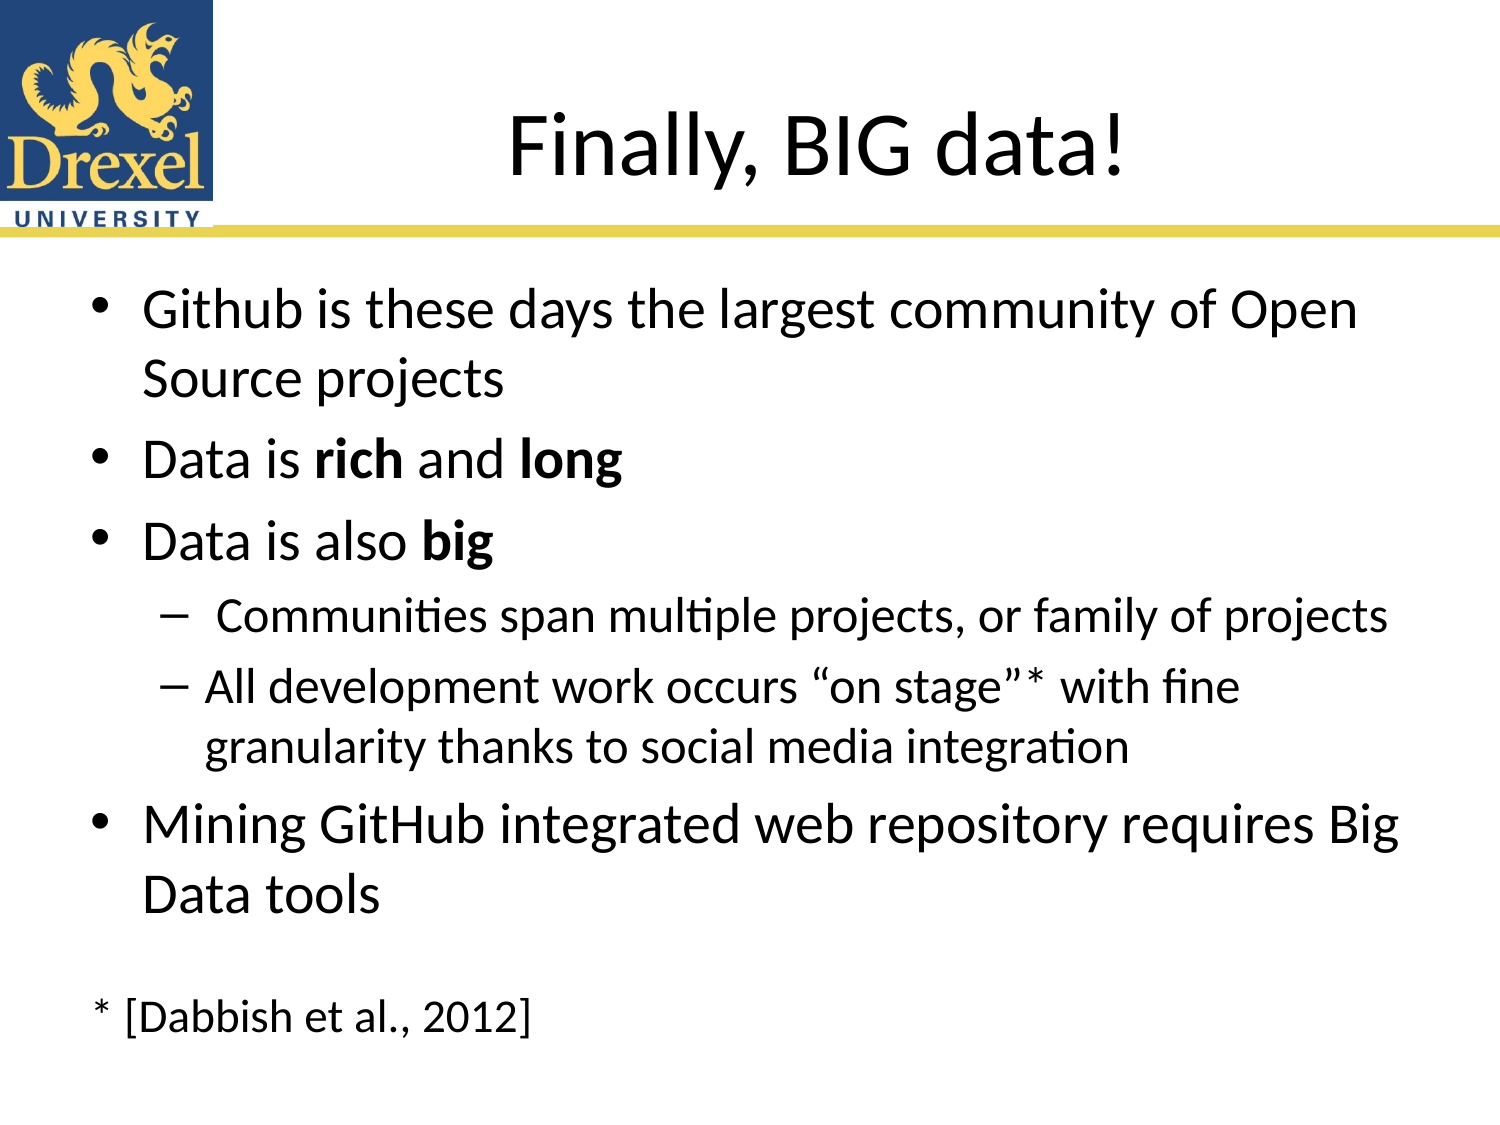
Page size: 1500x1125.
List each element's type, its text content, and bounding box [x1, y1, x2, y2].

title Finally, BIG data! [212, 45, 1425, 233]
list Github is these days the largest community of Open Source projects Data is rich and long Data is also big Communities span multiple projects, or family of projects All development work occurs “on stage”* with fine granularity thanks to social media integration Mining GitHub integrated web repository requires Big Data tools * [Dabbish et al., 2012] [75, 262, 1425, 1063]
picture [0, 0, 213, 227]
